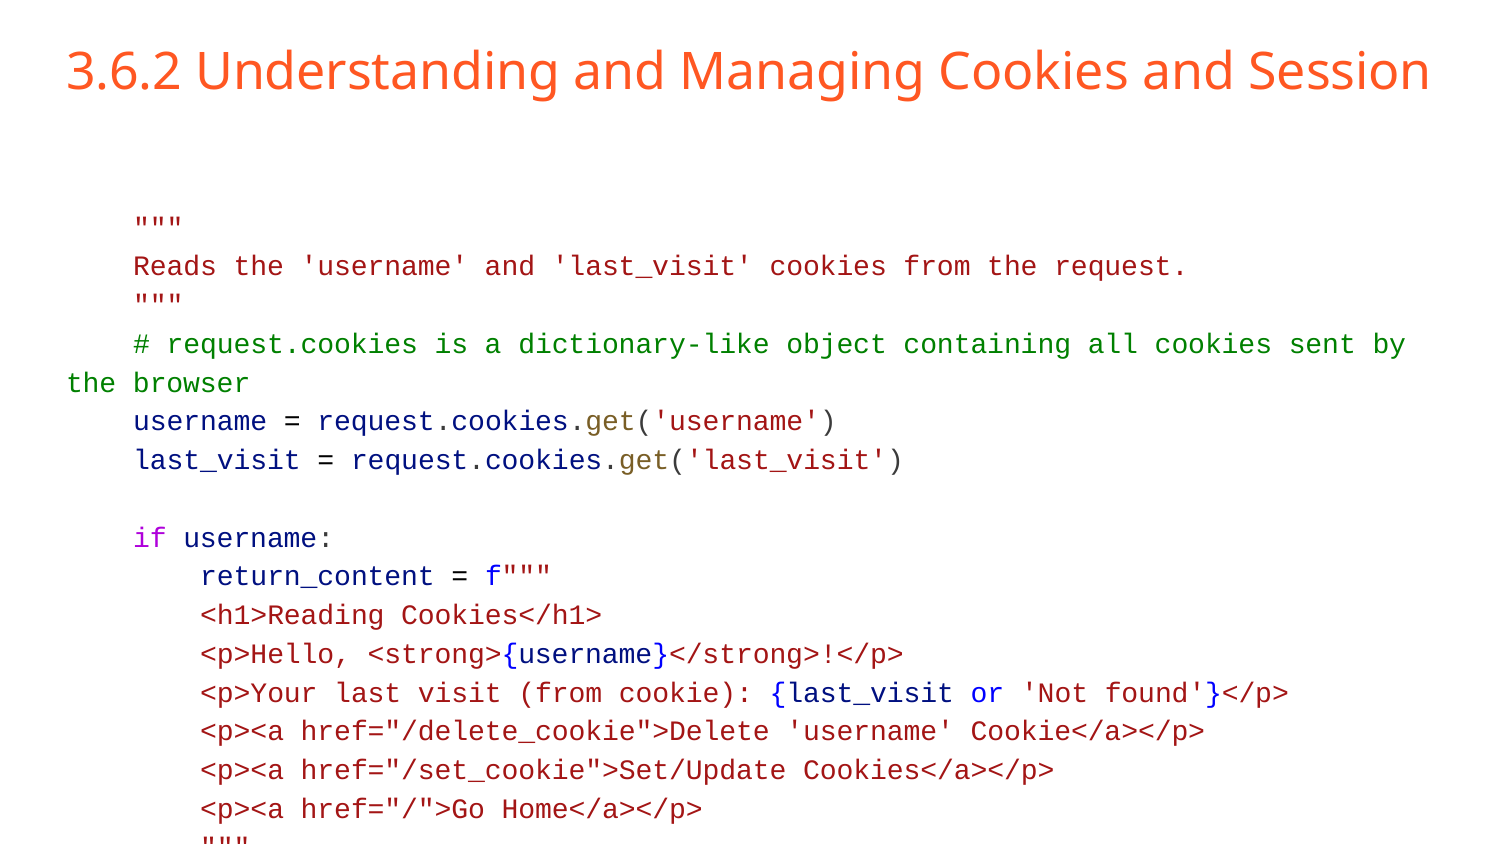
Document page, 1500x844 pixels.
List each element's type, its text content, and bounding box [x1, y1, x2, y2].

title 3.6.2 Understanding and Managing Cookies and Session [51, 23, 1449, 117]
list """ Reads the 'username' and 'last_visit' cookies from the request. """ # request.cookies is a dictionary-like object containing all cookies sent by the browser username = request.cookies.get('username') last_visit = request.cookies.get('last_visit') if username: return_content = f""" <h1>Reading Cookies</h1> <p>Hello, <strong>{username}</strong>!</p> <p>Your last visit (from cookie): {last_visit or 'Not found'}</p> <p><a href="/delete_cookie">Delete 'username' Cookie</a></p> <p><a href="/set_cookie">Set/Update Cookies</a></p> <p><a href="/">Go Home</a></p> """ [51, 189, 1449, 750]
